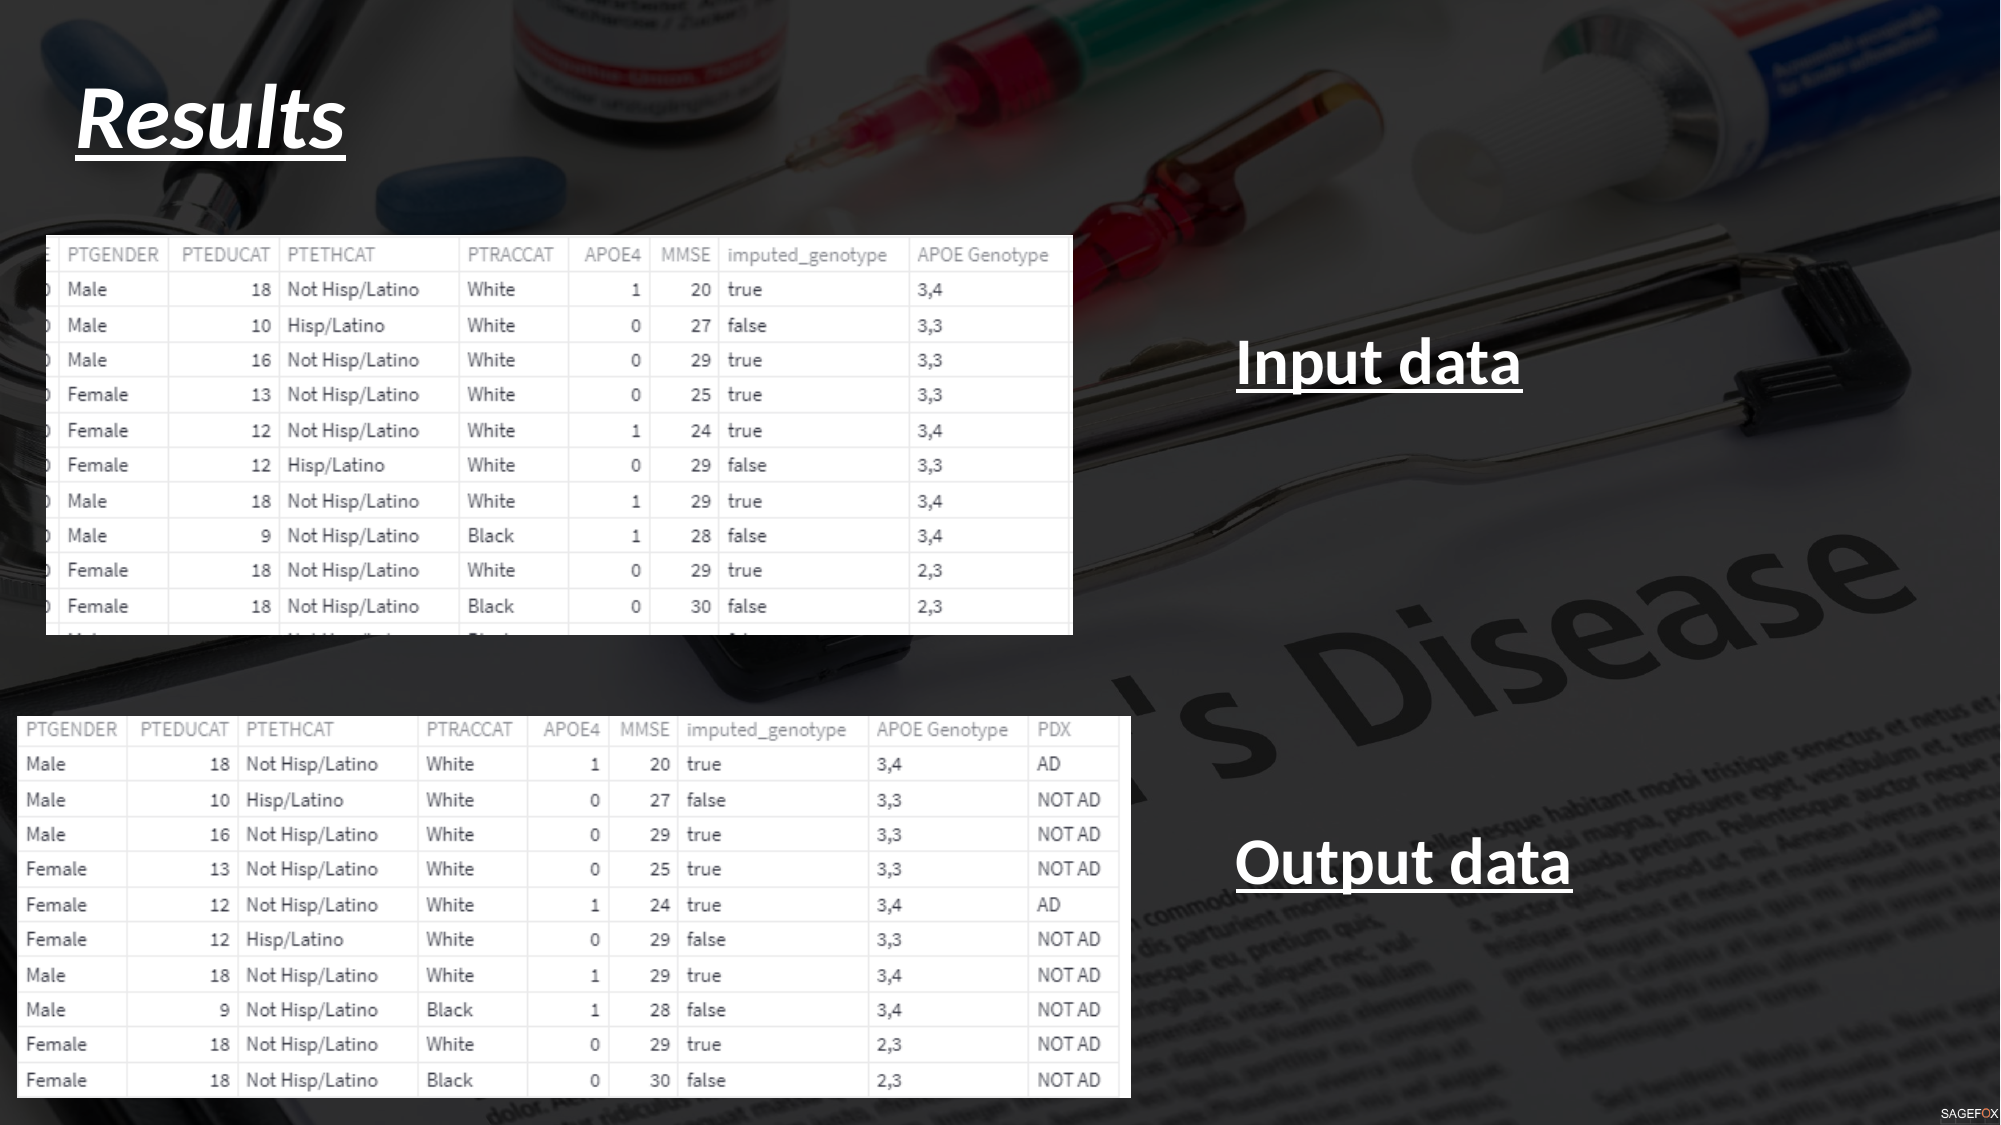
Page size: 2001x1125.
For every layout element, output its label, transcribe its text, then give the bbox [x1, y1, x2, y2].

text_box Results [60, 49, 1290, 175]
text_box Output data [1221, 810, 2000, 906]
picture [0, 0, 2001, 1125]
text_box Input data [1221, 310, 2000, 405]
